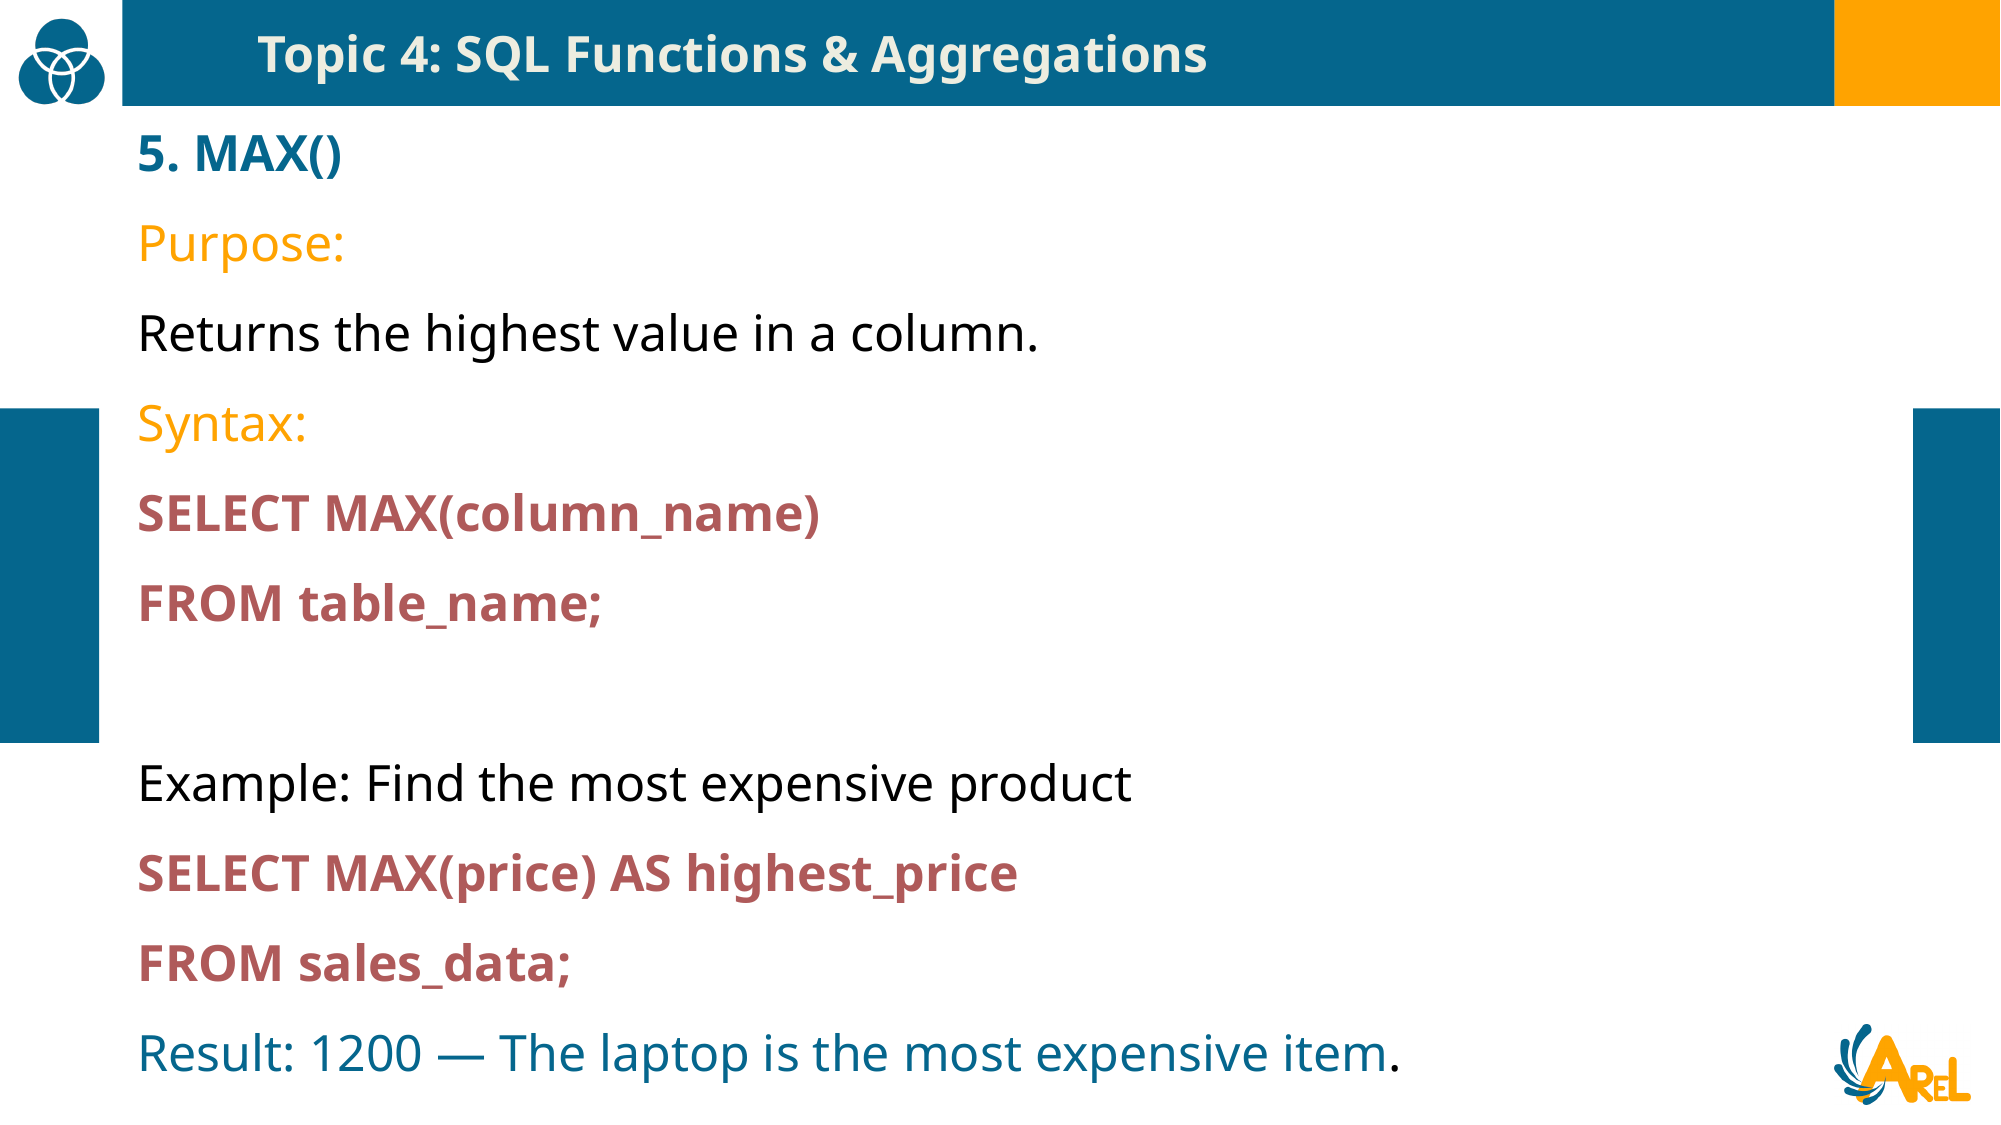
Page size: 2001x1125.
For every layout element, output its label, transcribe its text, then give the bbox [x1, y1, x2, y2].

text_box [1912, 407, 2000, 744]
text_box [0, 407, 100, 744]
text_box Topic 4: SQL Functions & Aggregations [243, 15, 1600, 83]
text_box 5. MAX() Purpose: Returns the highest value in a column. Syntax: SELECT MAX(column_name) FROM table_name; Example: Find the most expensive product SELECT MAX(price) AS highest_price FROM sales_data; Result: 1200 — The laptop is the most expensive item. [122, 83, 1806, 1089]
picture [0, 0, 122, 123]
picture [1834, 1024, 1971, 1105]
